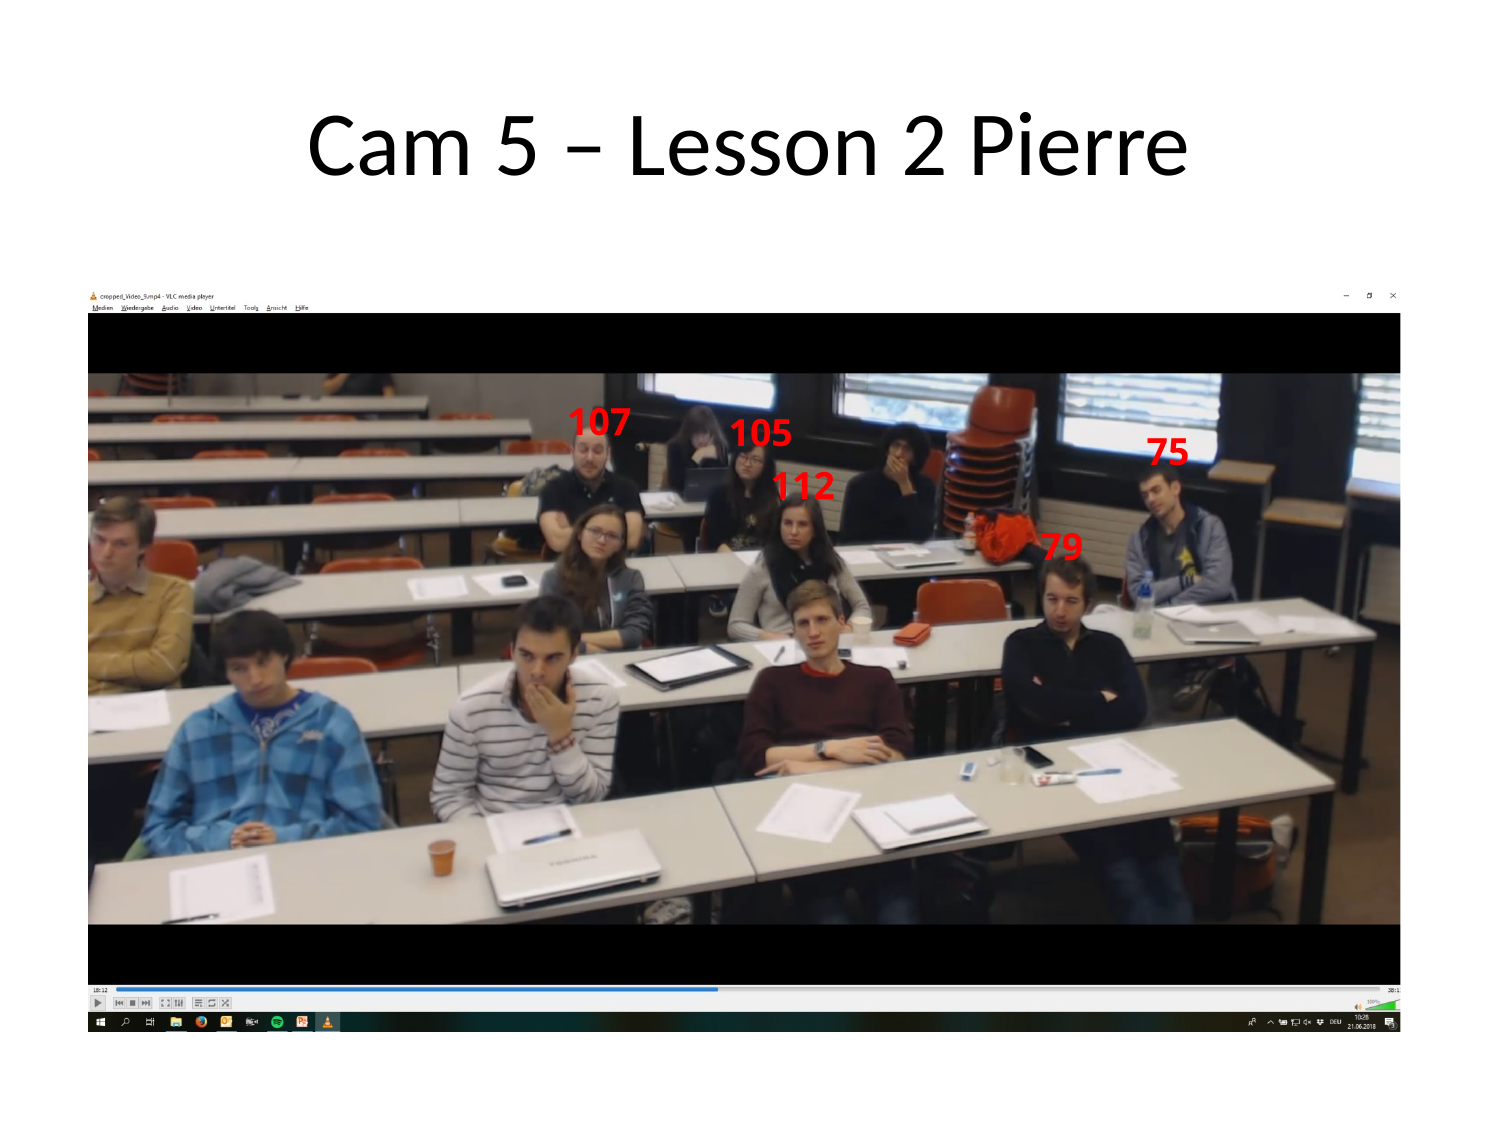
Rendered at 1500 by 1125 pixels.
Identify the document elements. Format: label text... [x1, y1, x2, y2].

title Cam 5 – Lesson 2 Pierre [75, 45, 1425, 233]
picture [87, 290, 1401, 1032]
